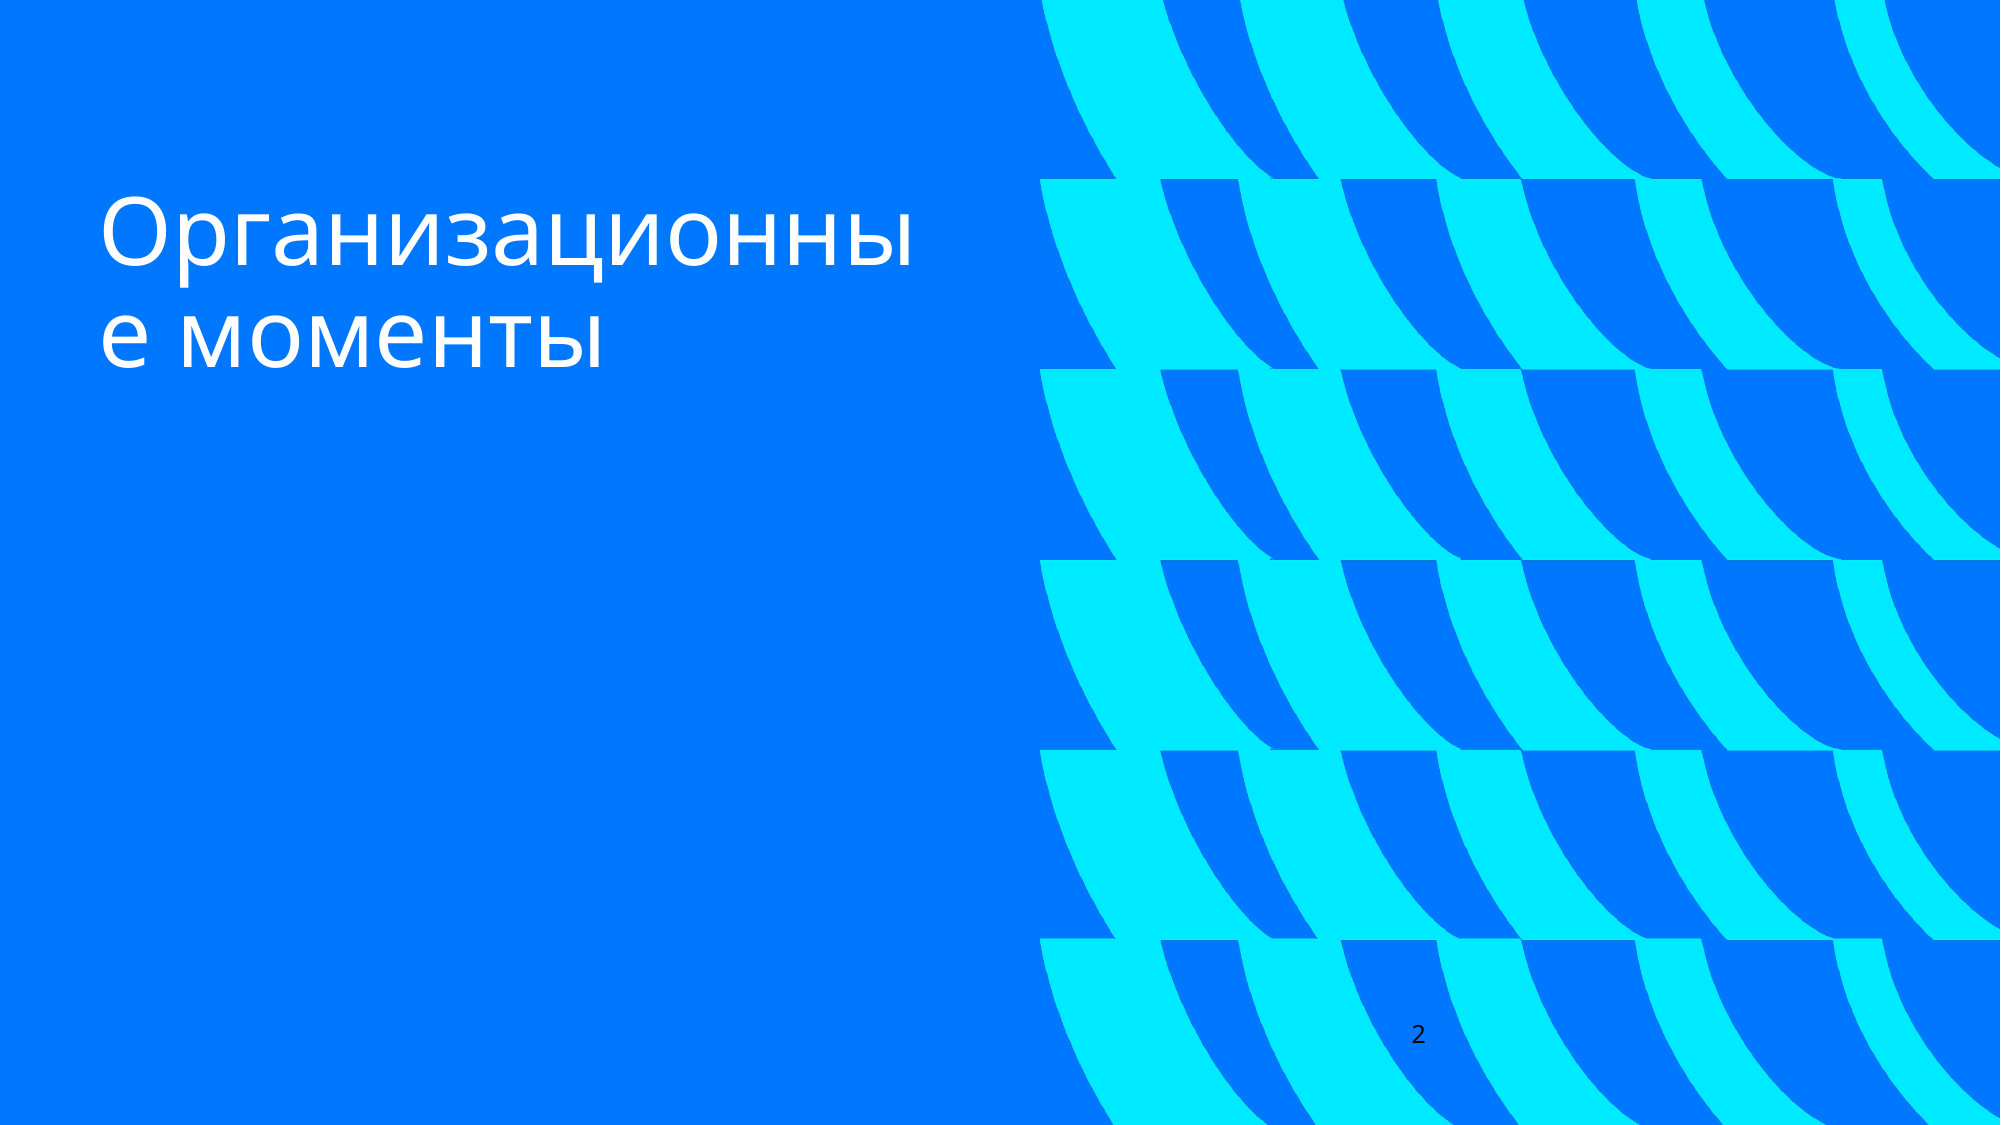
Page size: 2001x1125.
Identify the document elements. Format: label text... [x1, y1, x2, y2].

title Организационные моменты [98, 183, 946, 484]
slide_number ‹#› [966, 701, 1434, 1125]
picture [1035, 0, 2000, 1125]
